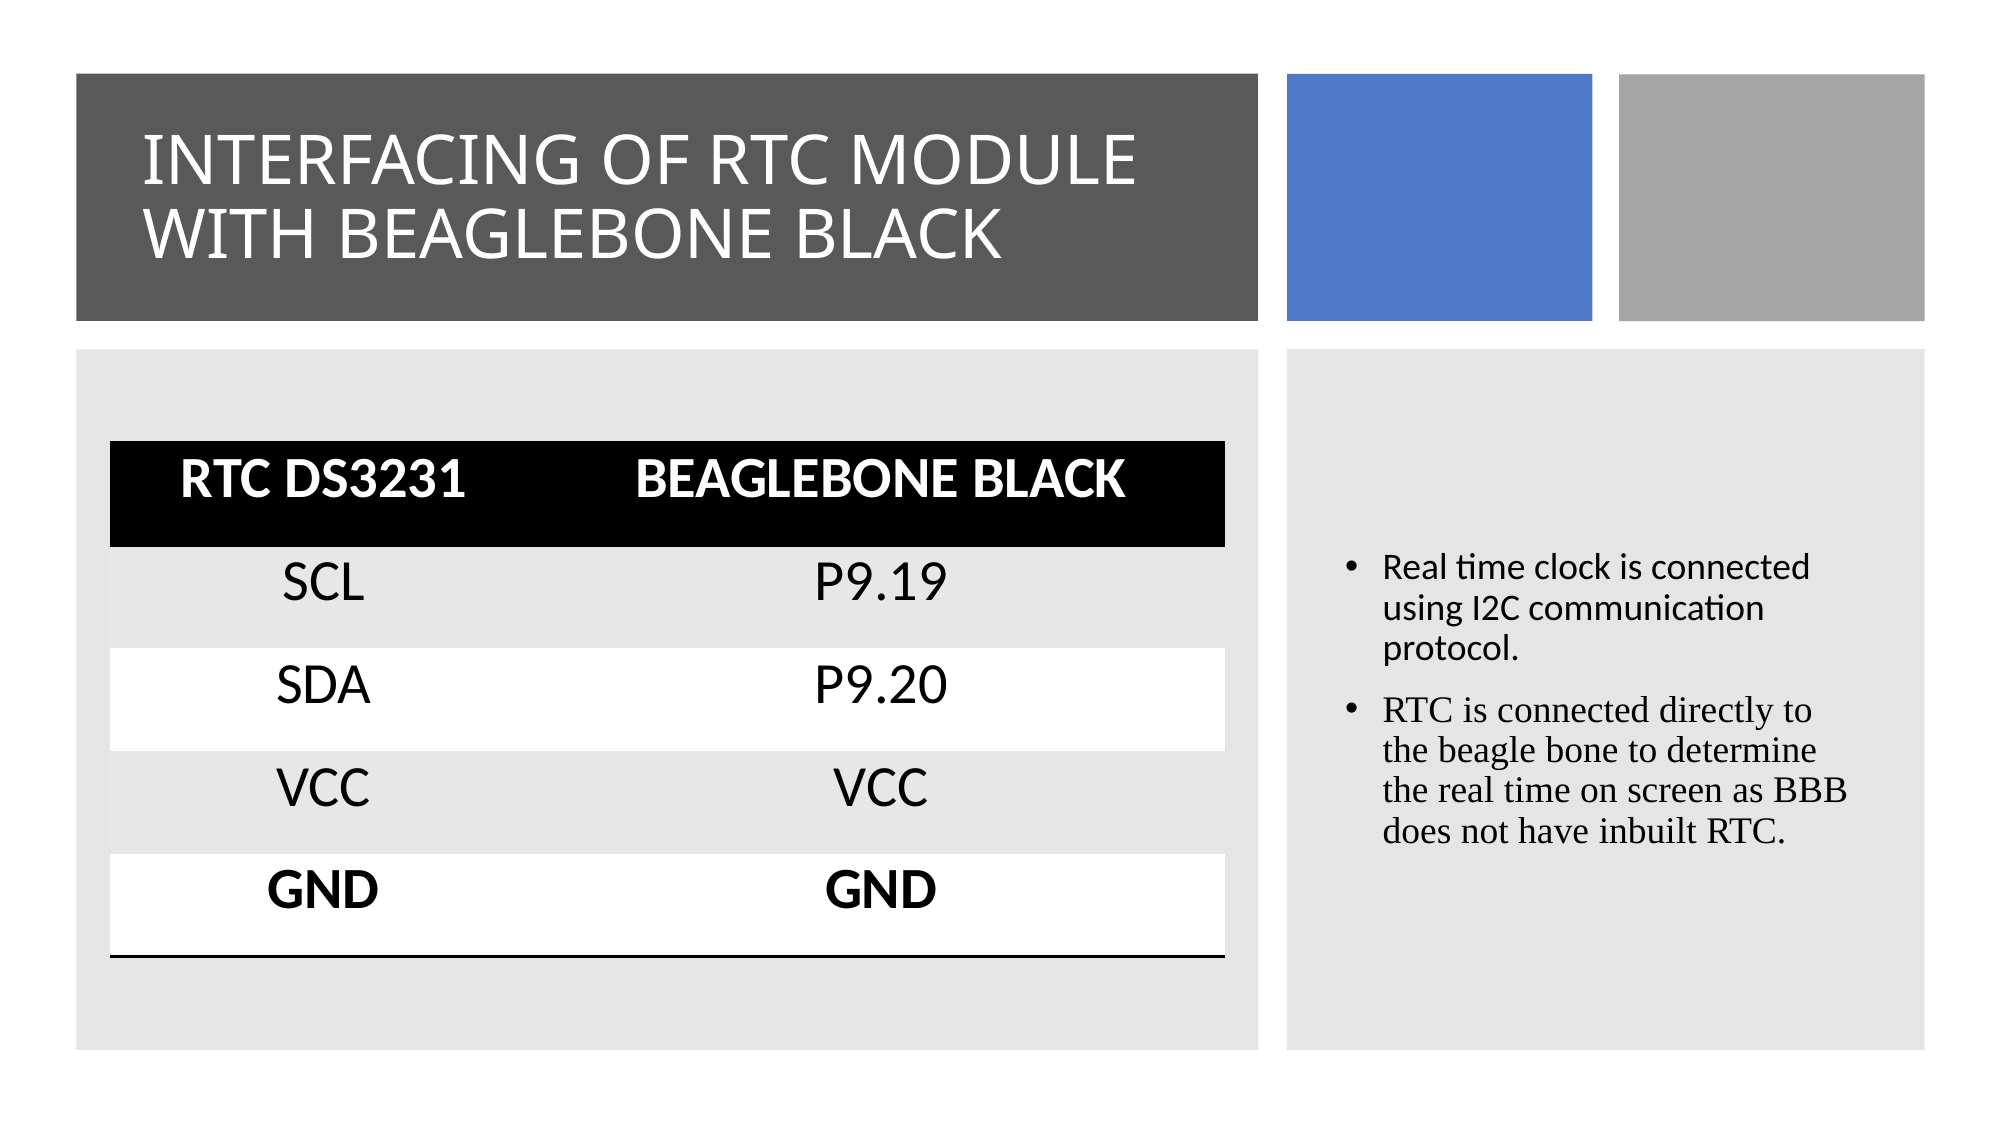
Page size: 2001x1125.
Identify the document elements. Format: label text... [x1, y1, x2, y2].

text_box [1286, 73, 1593, 322]
text_box [75, 72, 1259, 322]
table_header RTC DS3231 [110, 444, 538, 543]
table_cell P9.20 [538, 648, 1225, 751]
table_cell SDA [110, 648, 538, 751]
table_cell P9.19 [538, 547, 1225, 648]
table_cell VCC [110, 751, 538, 854]
table_cell SCL [110, 547, 538, 648]
list Real time clock is connected using I2C communication protocol. RTC is connected directly to the beagle bone to determine the real time on screen as BBB does not have inbuilt RTC. [1330, 392, 1882, 1007]
table_header BEAGLEBONE BLACK [538, 444, 1225, 543]
table_cell GND [538, 854, 1225, 955]
table_cell GND [110, 854, 538, 955]
text_box [1286, 348, 1926, 1051]
text_box [1618, 73, 1926, 322]
table_cell VCC [538, 751, 1225, 854]
text_box [75, 348, 1259, 1051]
title INTERFACING OF RTC MODULE WITH BEAGLEBONE BLACK [127, 113, 1212, 285]
